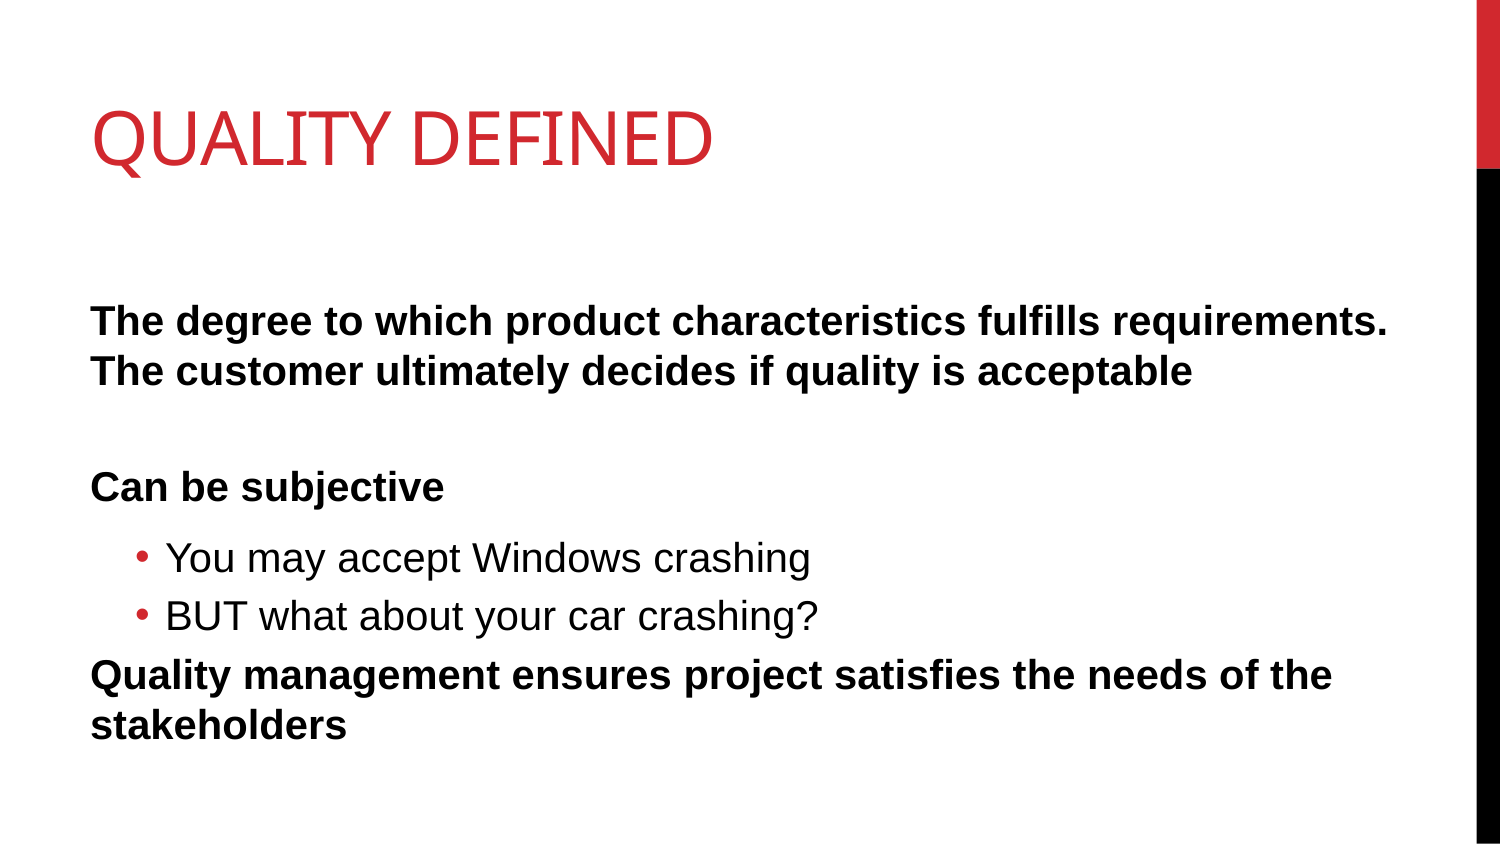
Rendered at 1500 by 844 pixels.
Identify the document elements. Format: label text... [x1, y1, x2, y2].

list The degree to which product characteristics fulfills requirements. The customer ultimately decides if quality is acceptable Can be subjective You may accept Windows crashing BUT what about your car crashing? Quality management ensures project satisfies the needs of the stakeholders [75, 215, 1424, 800]
title Quality Defined [75, 18, 1025, 188]
